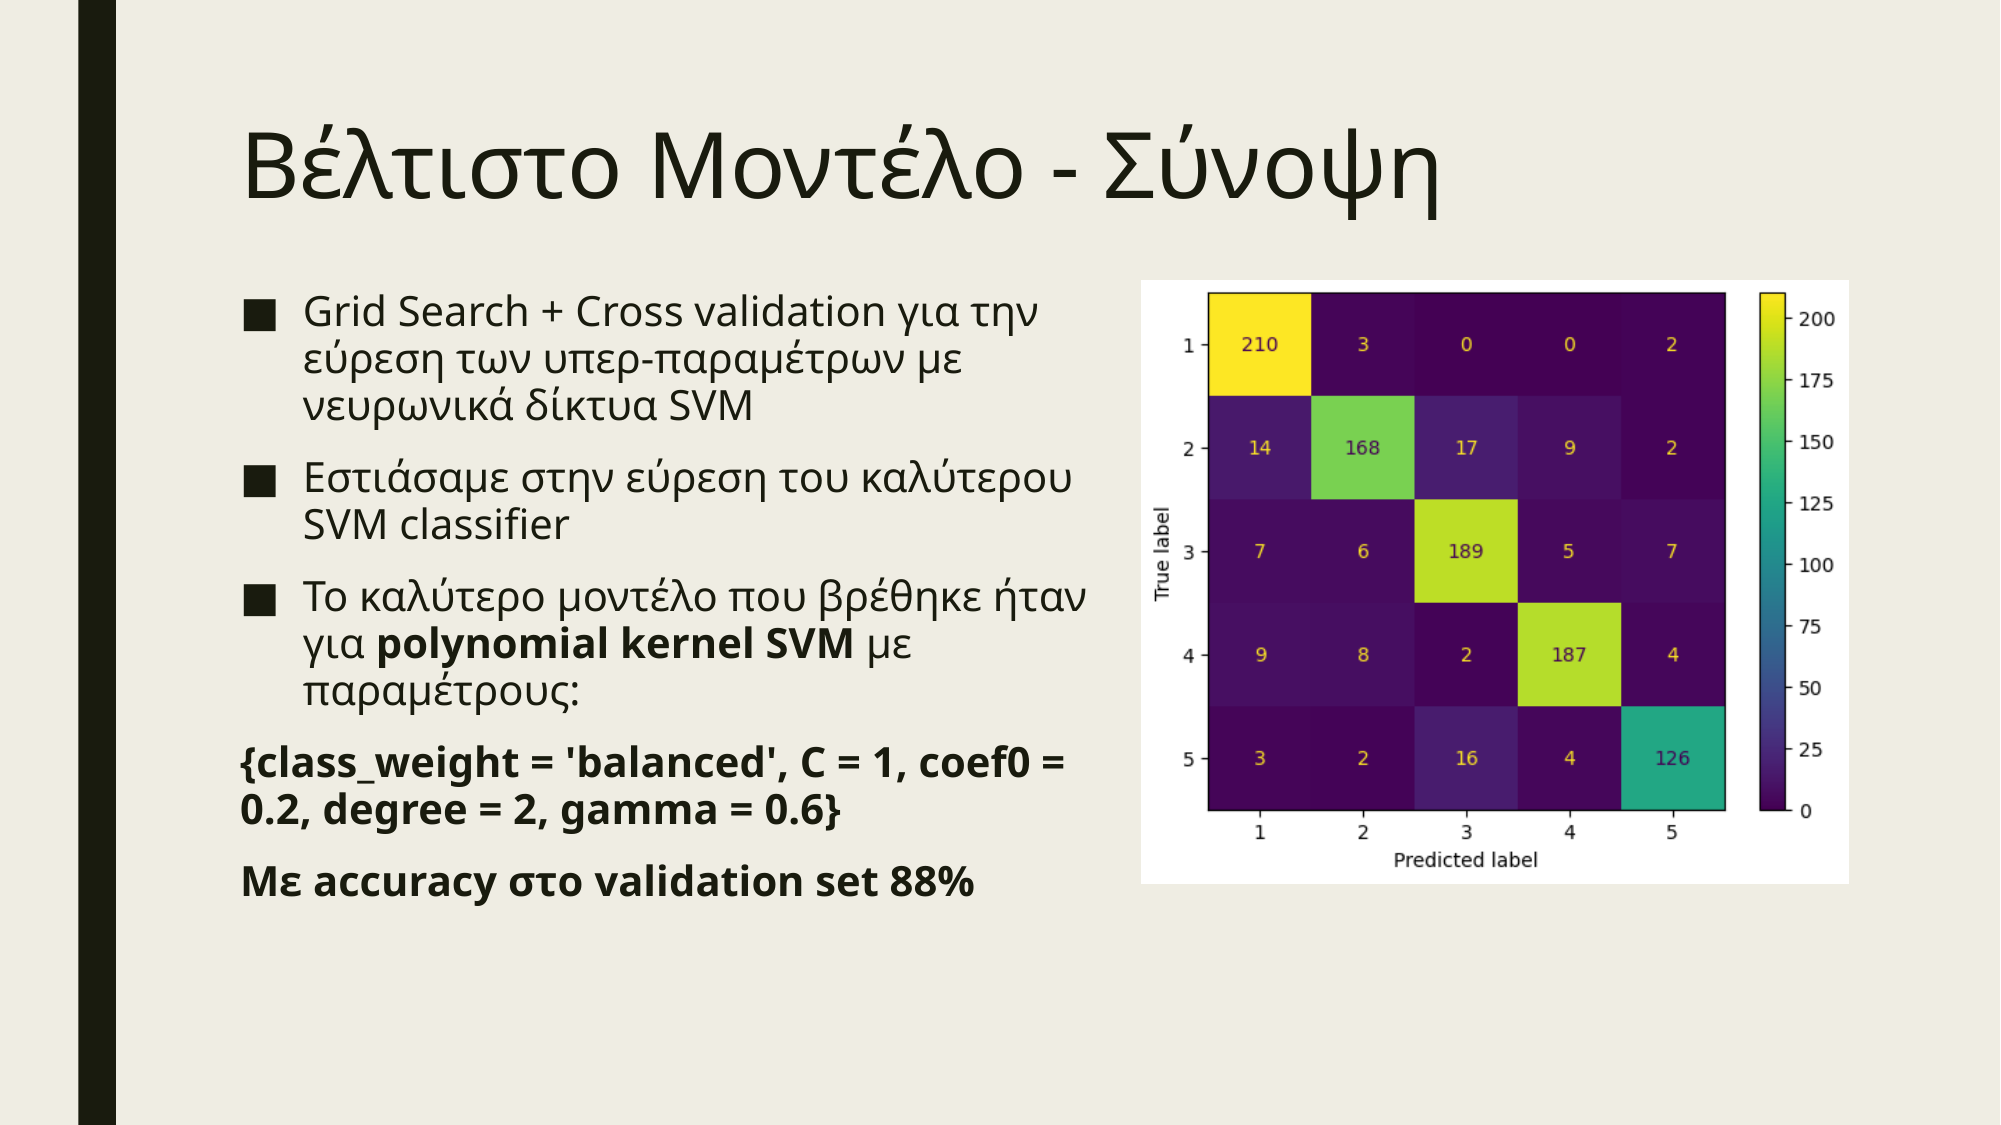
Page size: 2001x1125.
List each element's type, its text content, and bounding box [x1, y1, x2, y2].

title Βέλτιστο Μοντέλο - Σύνοψη [225, 112, 1800, 357]
picture [1140, 280, 1849, 884]
list Grid Search + Cross validation για την εύρεση των υπερ-παραμέτρων με νευρωνικά δίκτυα SVM Εστιάσαμε στην εύρεση του καλύτερου SVM classifier Το καλύτερο μοντέλο που βρέθηκε ήταν για polynomial kernel SVM με παραμέτρους: {class_weight = 'balanced', C = 1, coef0 = 0.2, degree = 2, gamma = 0.6} Με accuracy στο validation set 88% [225, 281, 1116, 963]
